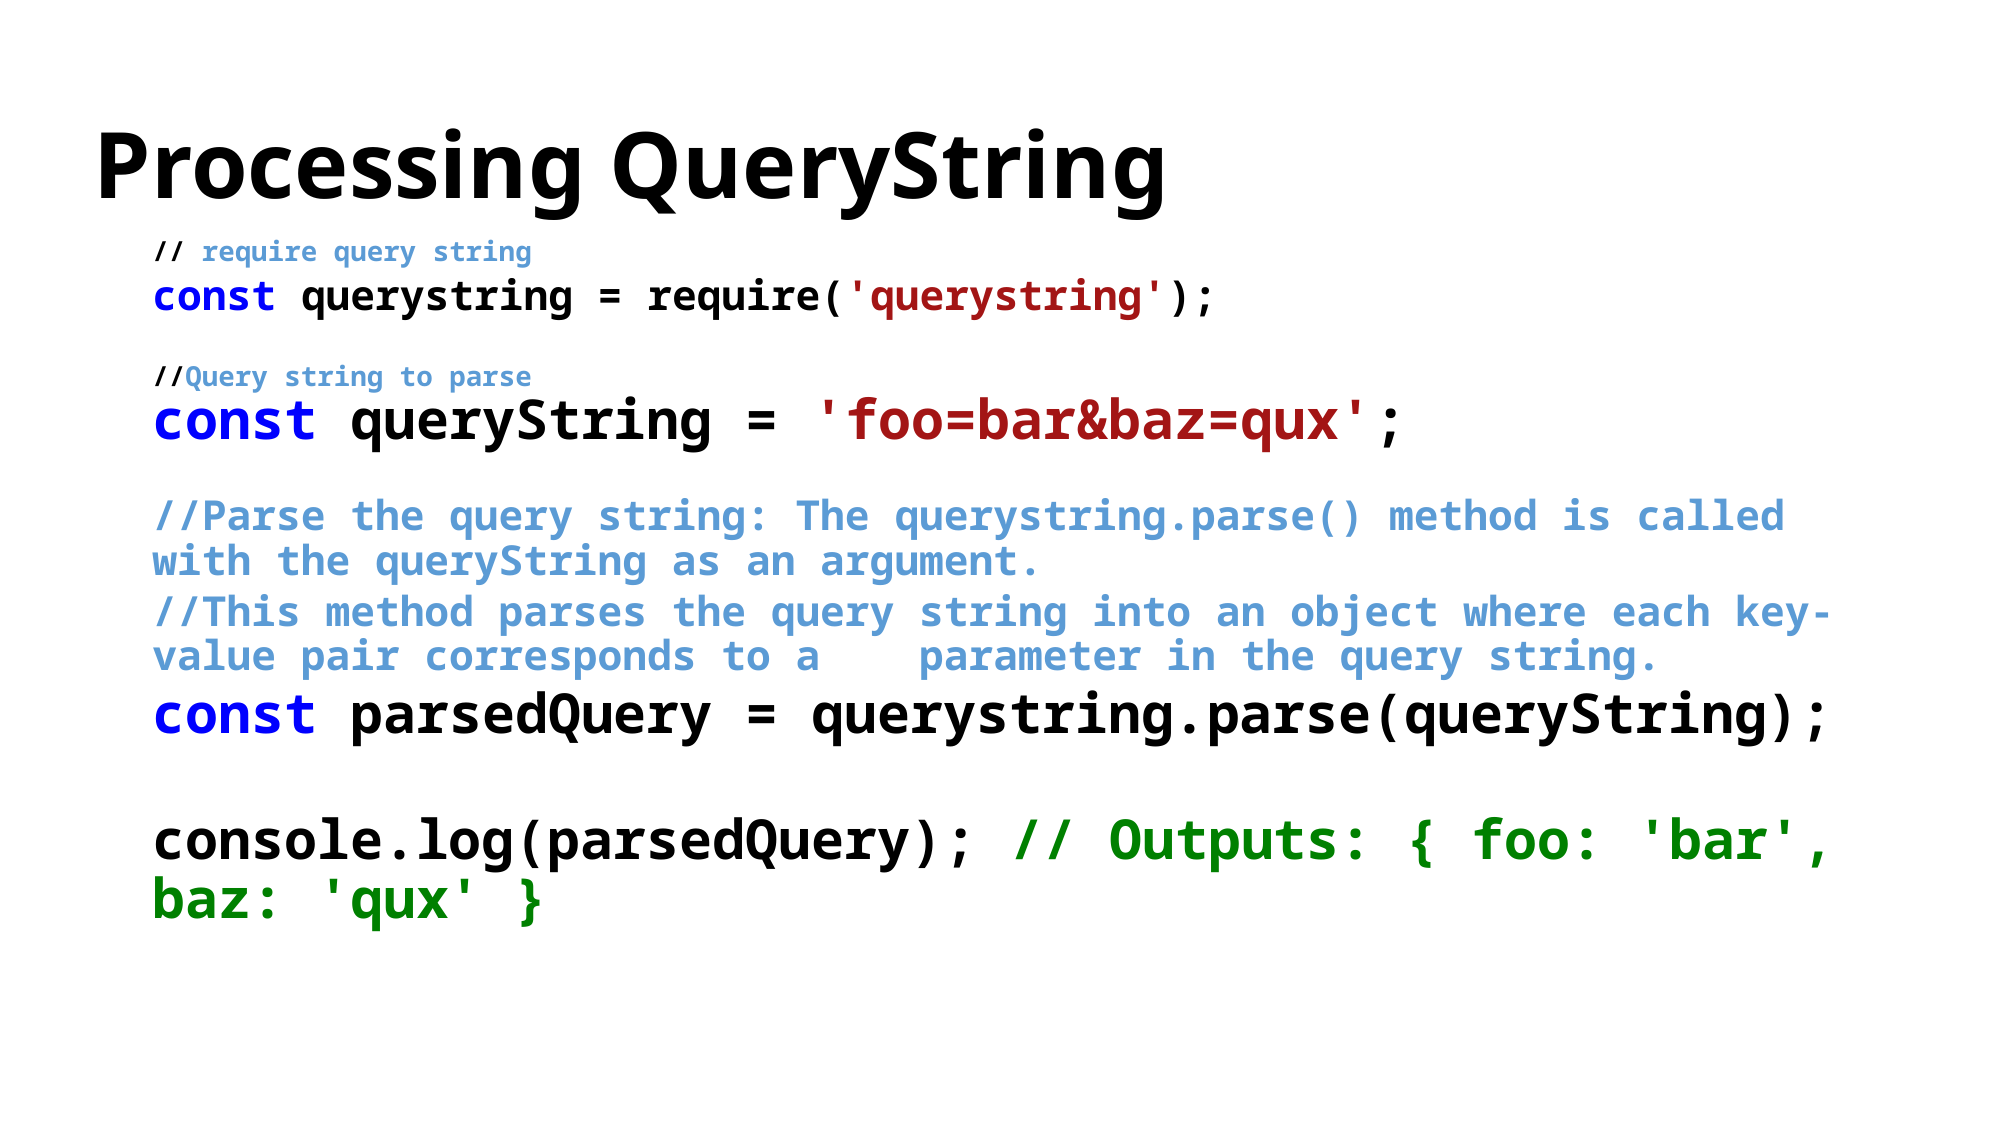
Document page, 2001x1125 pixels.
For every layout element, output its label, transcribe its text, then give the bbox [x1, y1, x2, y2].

list // require query string const querystring = require('querystring'); //Query string to parse const queryString = 'foo=bar&baz=qux'; //Parse the query string: The querystring.parse() method is called with the queryString as an argument. //This method parses the query string into an object where each key-value pair corresponds to a parameter in the query string. const parsedQuery = querystring.parse(queryString); console.log(parsedQuery); // Outputs: { foo: 'bar', baz: 'qux' } [137, 230, 1863, 1014]
title Processing QueryString [78, 59, 1863, 278]
